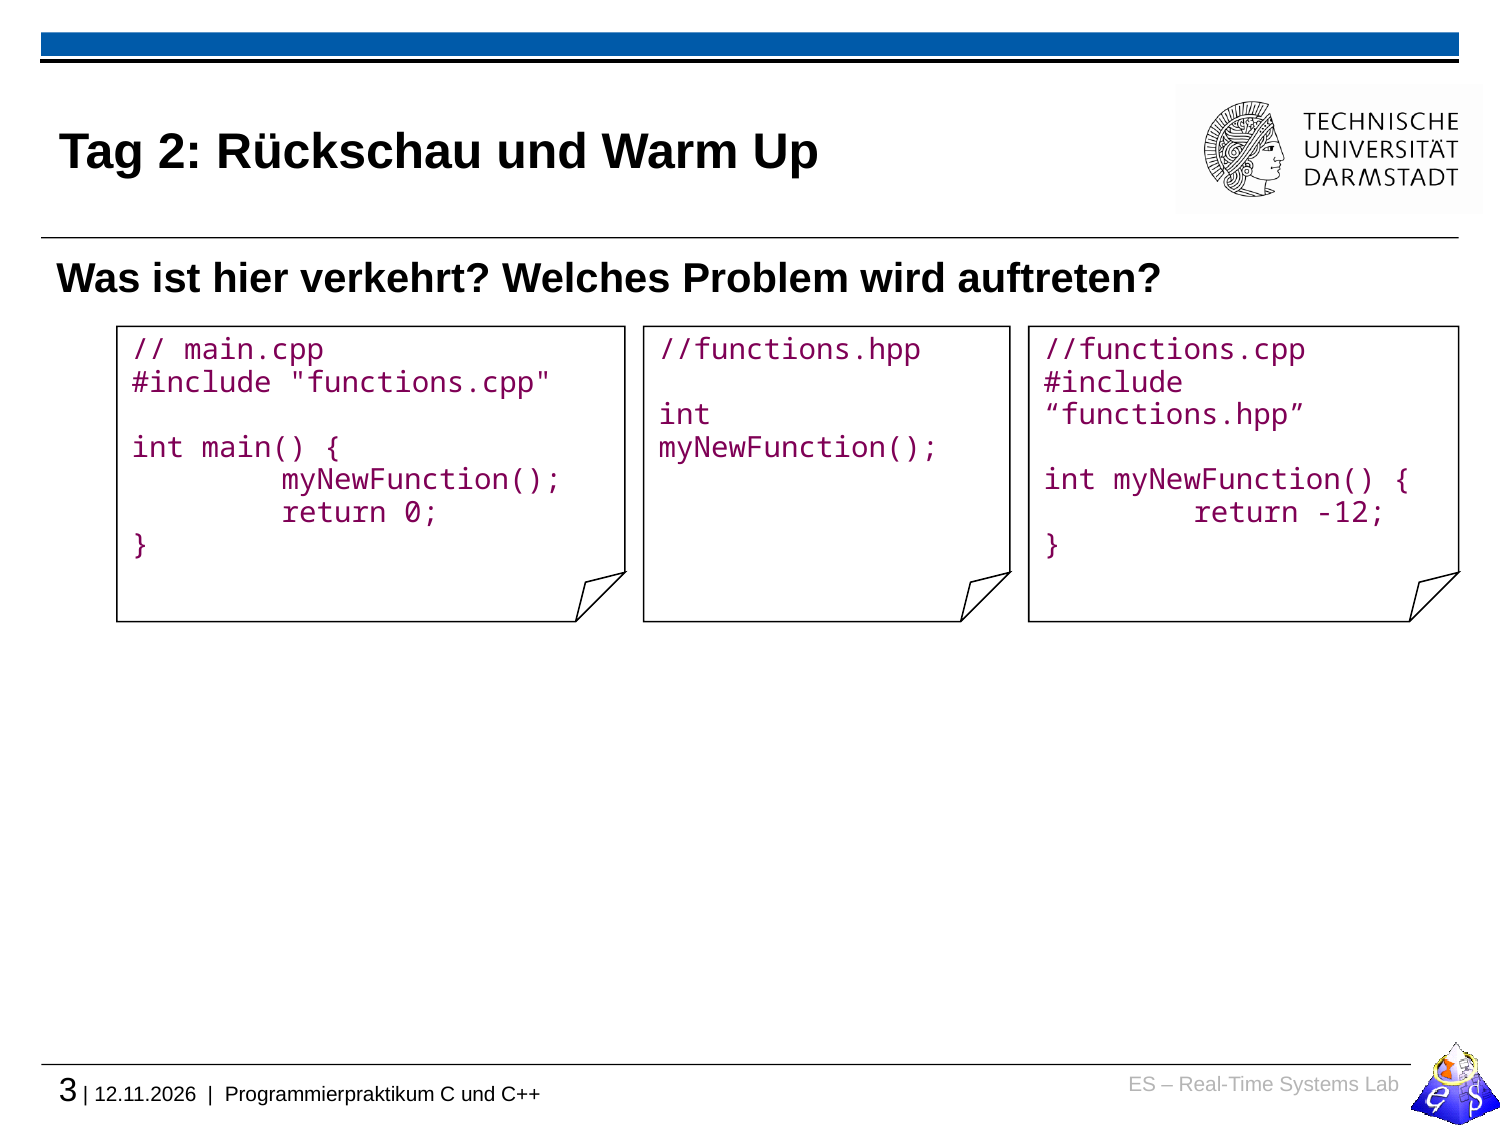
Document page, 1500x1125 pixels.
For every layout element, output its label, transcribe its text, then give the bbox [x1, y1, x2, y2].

text_box // main.cpp #include "functions.cpp" int main() { myNewFunction(); return 0; } [116, 326, 625, 622]
text_box //functions.hpp int myNewFunction(); [643, 326, 1010, 622]
text_box //functions.cpp #include “functions.hpp” int myNewFunction() { return -12; } [1028, 326, 1459, 622]
title Tag 2: Rückschau und Warm Up [58, 80, 1187, 218]
picture [1187, 84, 1483, 214]
list Was ist hier verkehrt? Welches Problem wird auftreten? [41, 243, 1459, 315]
picture [1411, 1041, 1500, 1125]
